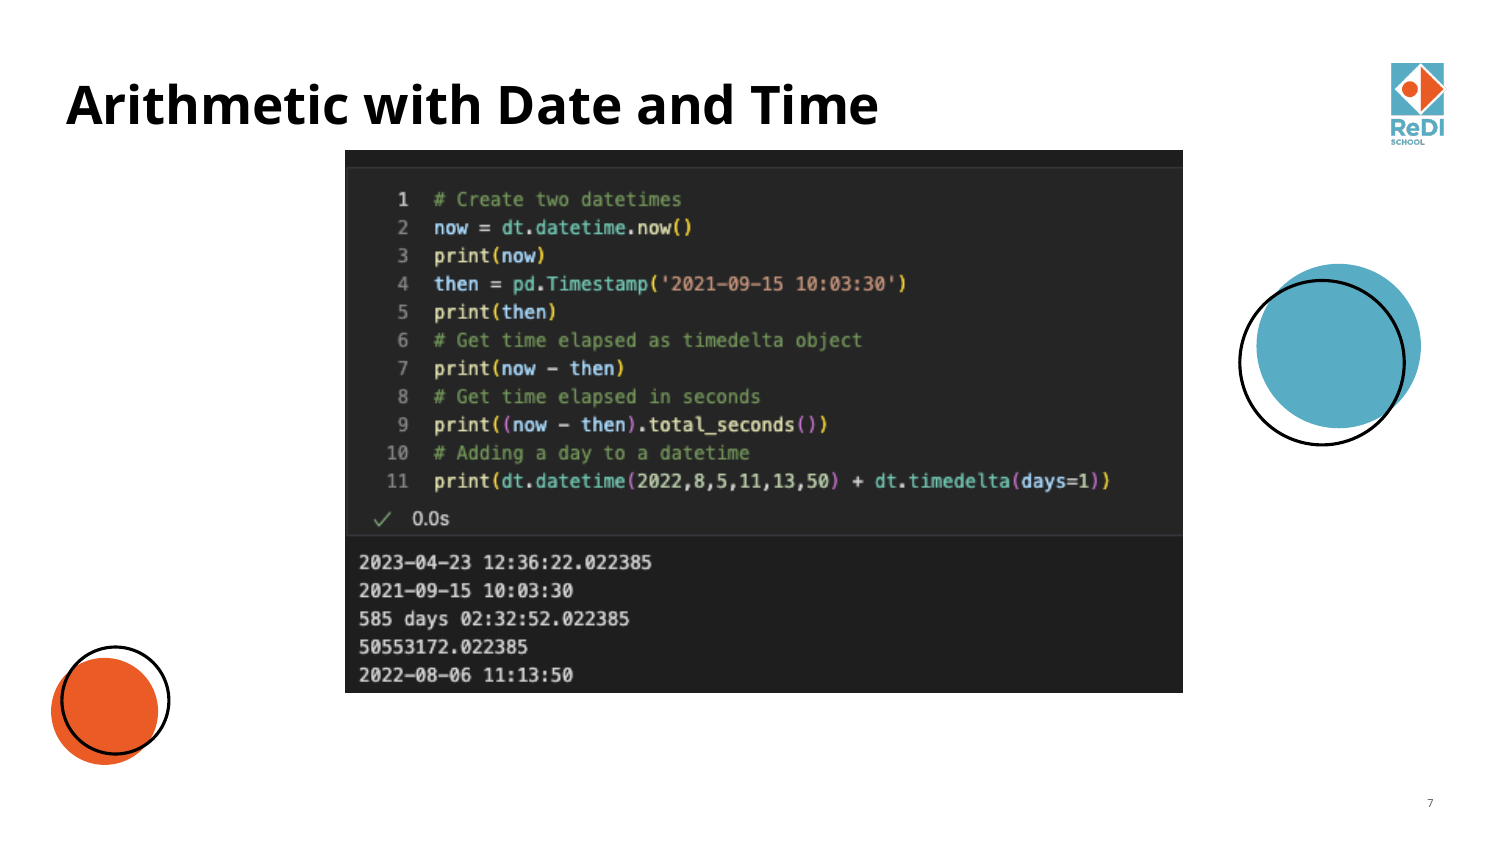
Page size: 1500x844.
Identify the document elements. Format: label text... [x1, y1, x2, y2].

picture [1391, 63, 1447, 145]
slide_number ‹#› [1388, 781, 1449, 827]
picture [345, 150, 1184, 694]
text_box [50, 646, 170, 766]
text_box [1239, 263, 1422, 446]
title Arithmetic with Date and Time [51, 56, 1388, 151]
